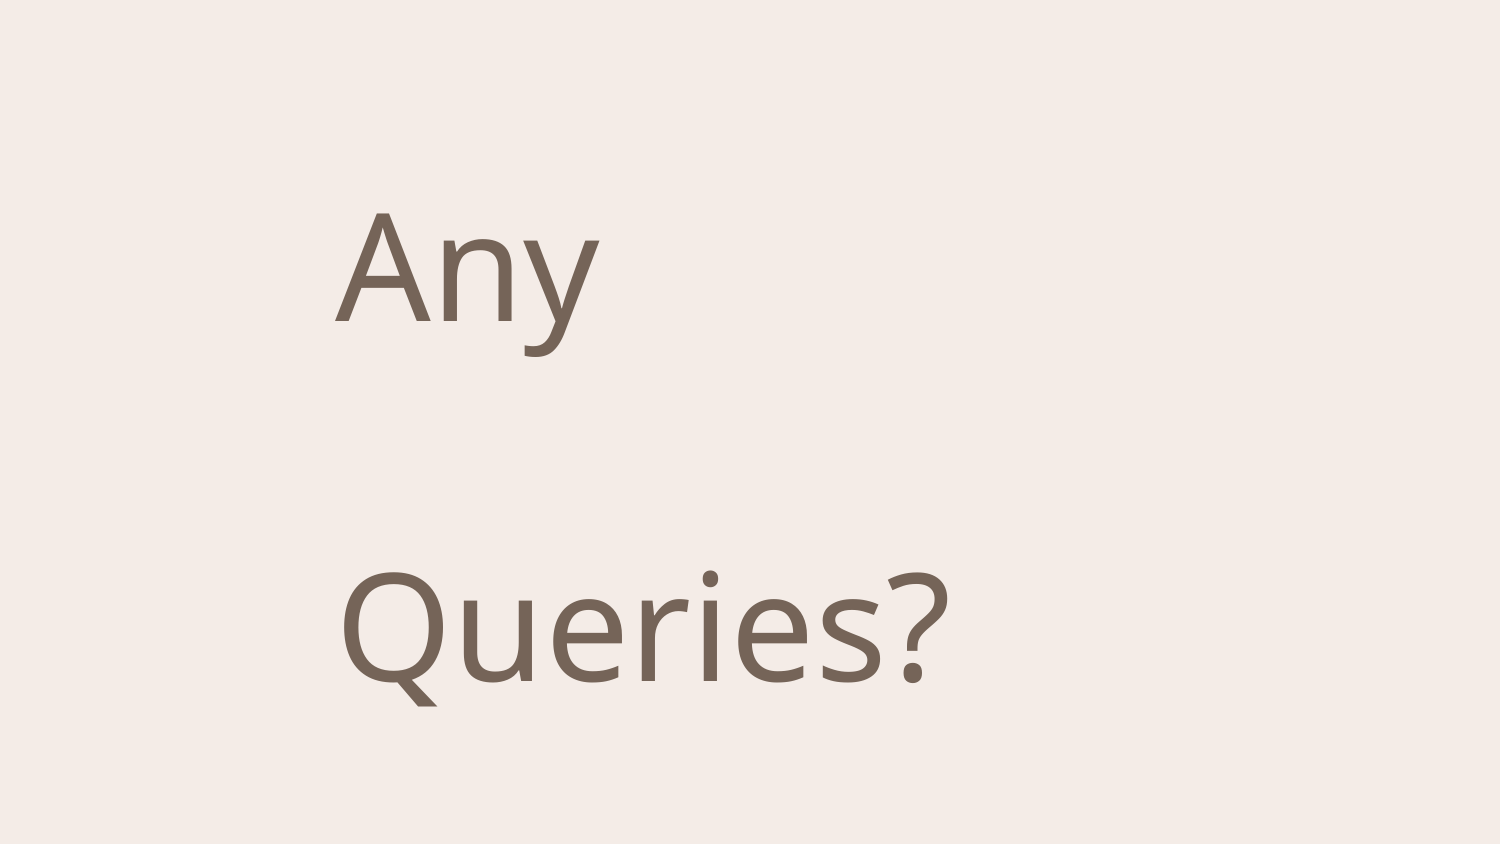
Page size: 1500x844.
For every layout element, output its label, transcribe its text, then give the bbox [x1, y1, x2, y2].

title Any Queries? [320, 156, 1152, 610]
